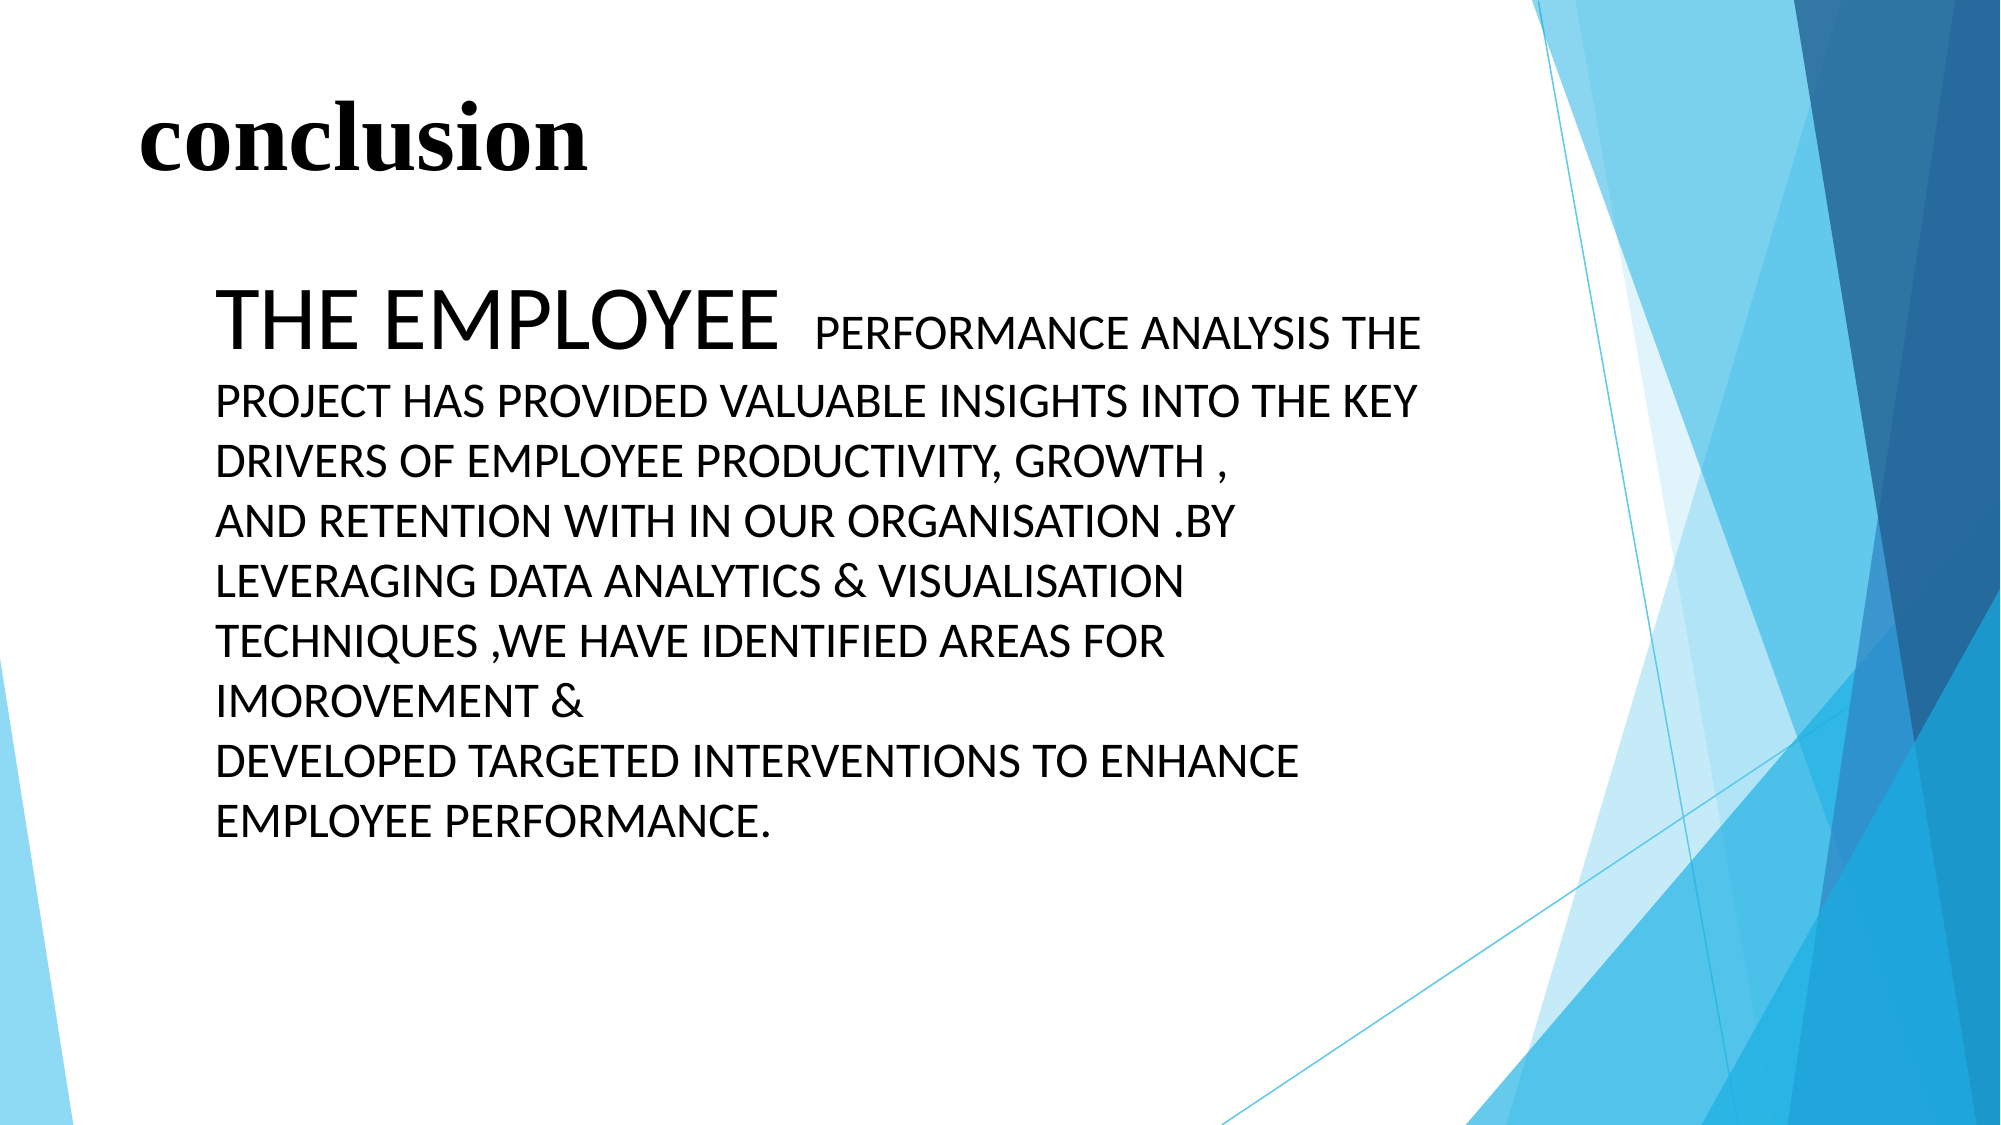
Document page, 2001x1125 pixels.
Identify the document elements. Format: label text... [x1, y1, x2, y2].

text_box THE EMPLOYEE PERFORMANCE ANALYSIS THE PROJECT HAS PROVIDED VALUABLE INSIGHTS INTO THE KEY DRIVERS OF EMPLOYEE PRODUCTIVITY, GROWTH , AND RETENTION WITH IN OUR ORGANISATION .BY LEVERAGING DATA ANALYTICS & VISUALISATION TECHNIQUES ,WE HAVE IDENTIFIED AREAS FOR IMOROVEMENT & DEVELOPED TARGETED INTERVENTIONS TO ENHANCE EMPLOYEE PERFORMANCE. [200, 249, 1500, 855]
title conclusion [123, 62, 1877, 189]
